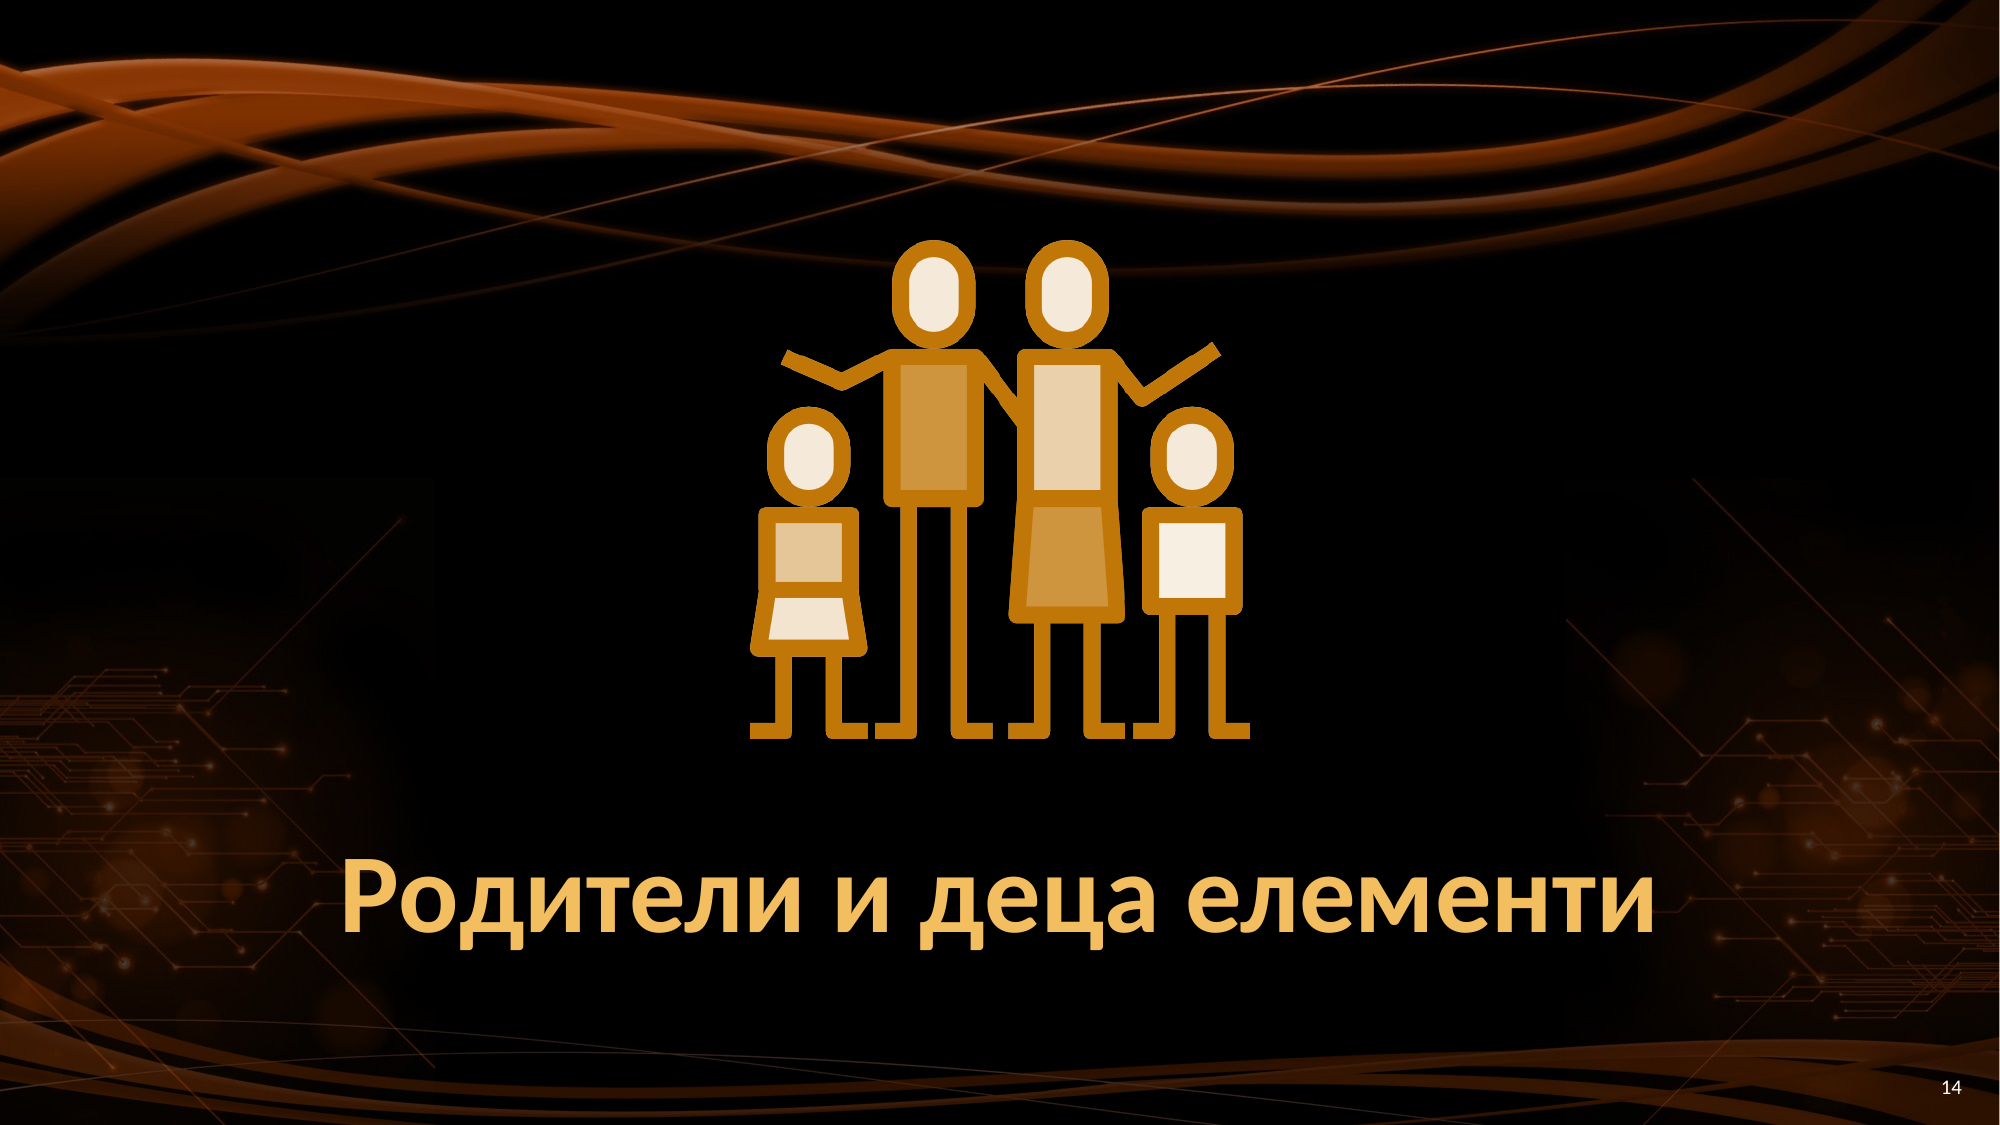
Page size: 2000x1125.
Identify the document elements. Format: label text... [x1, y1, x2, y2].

text_box 14 [1897, 1070, 1968, 1103]
title Родители и деца елементи [149, 827, 1850, 963]
picture [0, 0, 2000, 1125]
